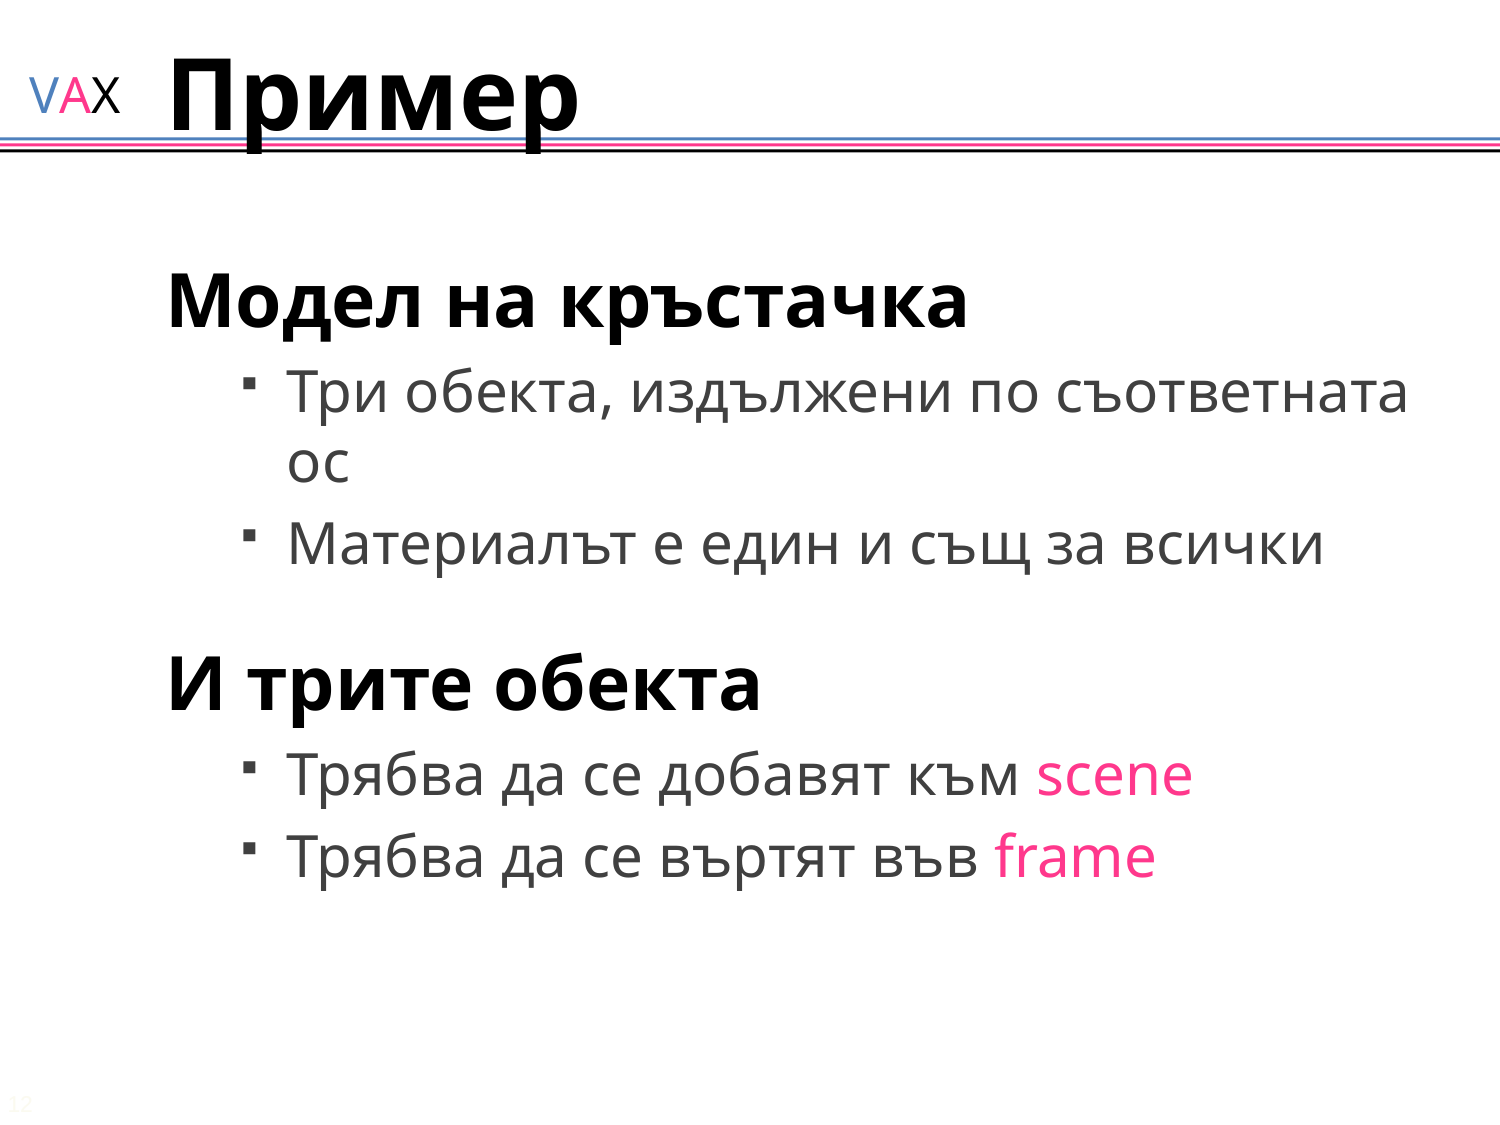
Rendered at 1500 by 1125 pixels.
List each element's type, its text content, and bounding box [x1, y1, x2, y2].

list Модел на кръстачка Три обекта, издължени по съответната ос Материалът е един и същ за всички И трите обекта Трябва да се добавят към scene Трябва да се въртят във frame [150, 200, 1488, 1113]
title Пример [0, 37, 1500, 144]
